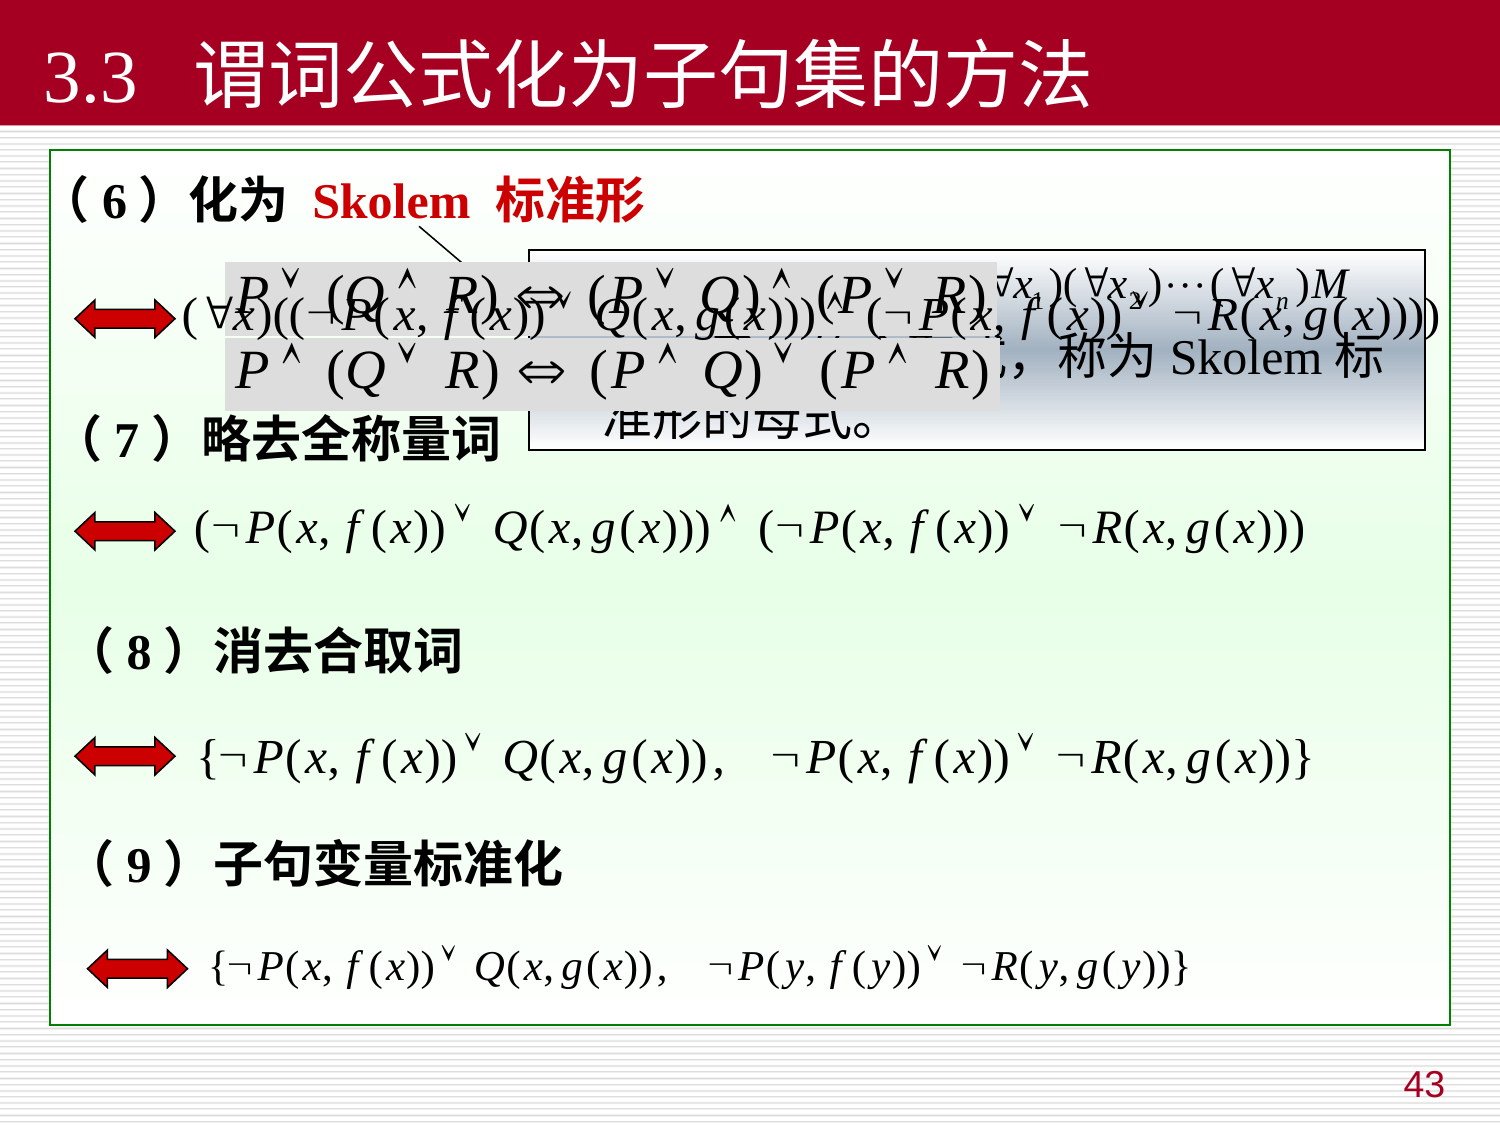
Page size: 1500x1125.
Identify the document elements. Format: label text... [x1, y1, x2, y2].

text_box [74, 499, 1313, 564]
text_box [50, 149, 1450, 286]
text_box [224, 262, 1001, 285]
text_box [528, 360, 1426, 453]
text_box （9）子句变量标准化 [49, 824, 588, 900]
text_box [50, 359, 1450, 1025]
slide_number 43 [1109, 1052, 1461, 1125]
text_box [528, 249, 1426, 285]
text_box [74, 287, 1451, 351]
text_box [87, 937, 1195, 998]
text_box （7）略去全称量词 [37, 399, 1175, 475]
list （6）化为 Skolem 标准形 [24, 161, 1443, 425]
picture [0, 126, 1500, 1125]
text_box （8）消去合取词 [49, 612, 725, 688]
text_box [74, 724, 1319, 795]
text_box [224, 360, 1001, 412]
title 3.3 谓词公式化为子句集的方法 [0, 0, 1500, 126]
